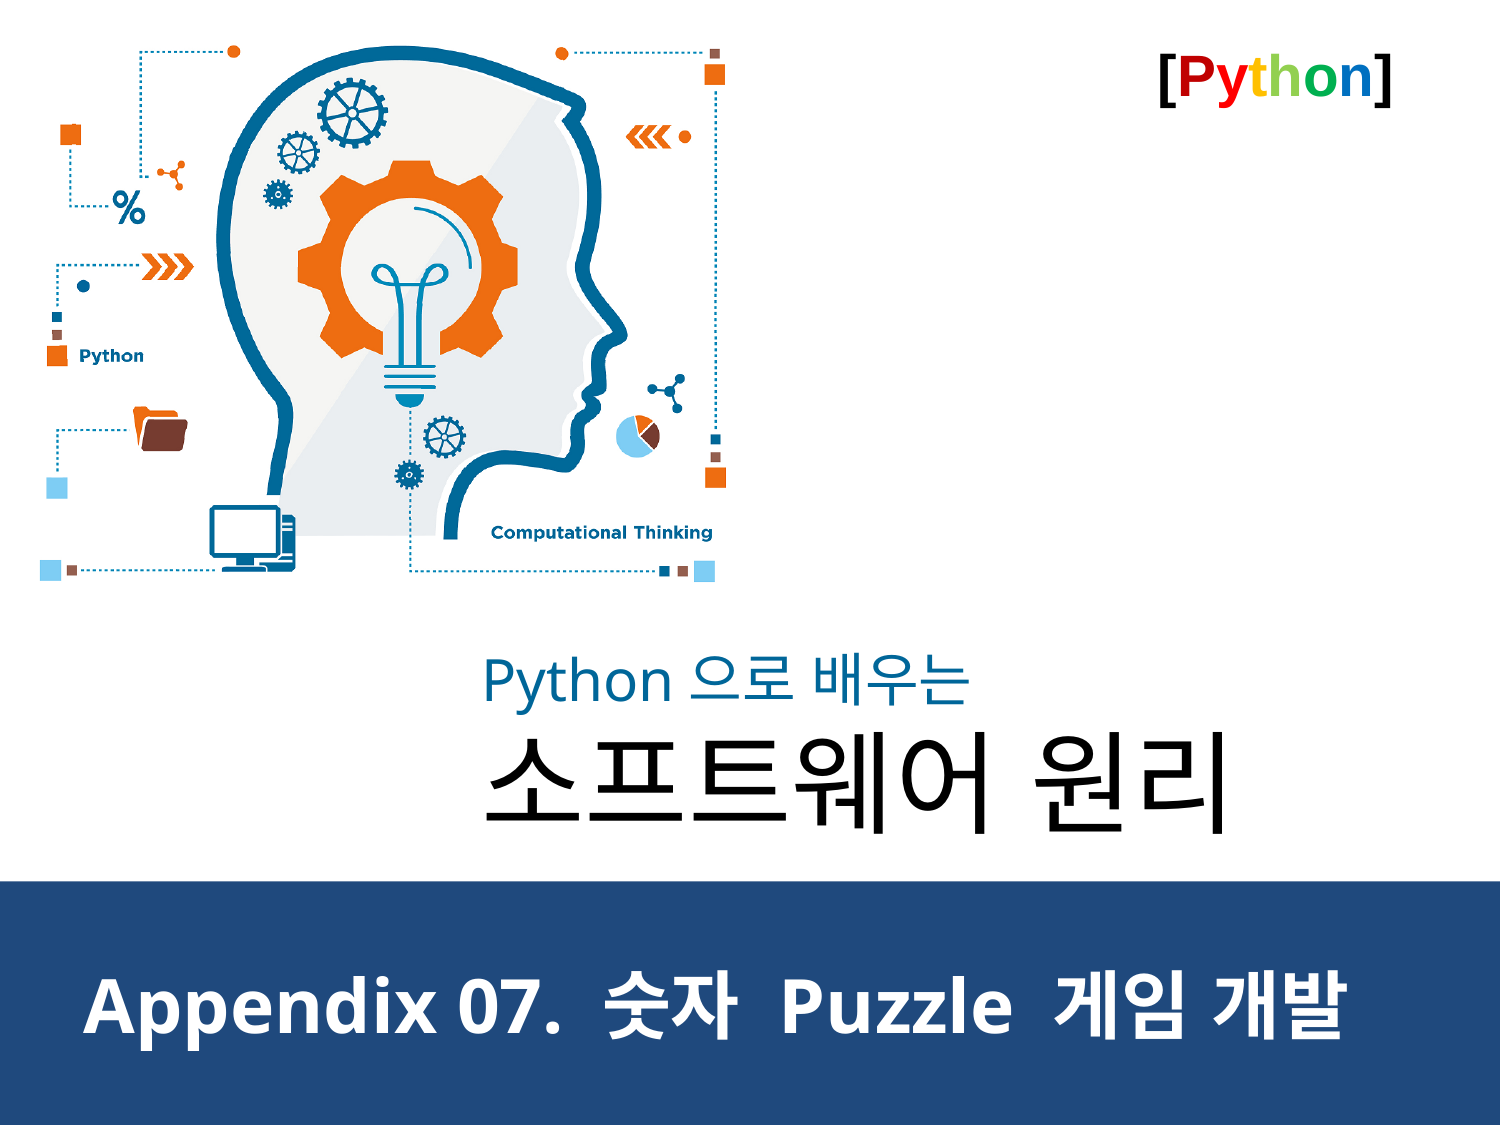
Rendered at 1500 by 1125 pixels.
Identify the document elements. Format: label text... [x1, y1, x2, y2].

title Appendix 07. 숫자 Puzzle 게임 개발 [68, 952, 1432, 1056]
picture [29, 30, 890, 598]
picture [1094, 550, 1454, 821]
